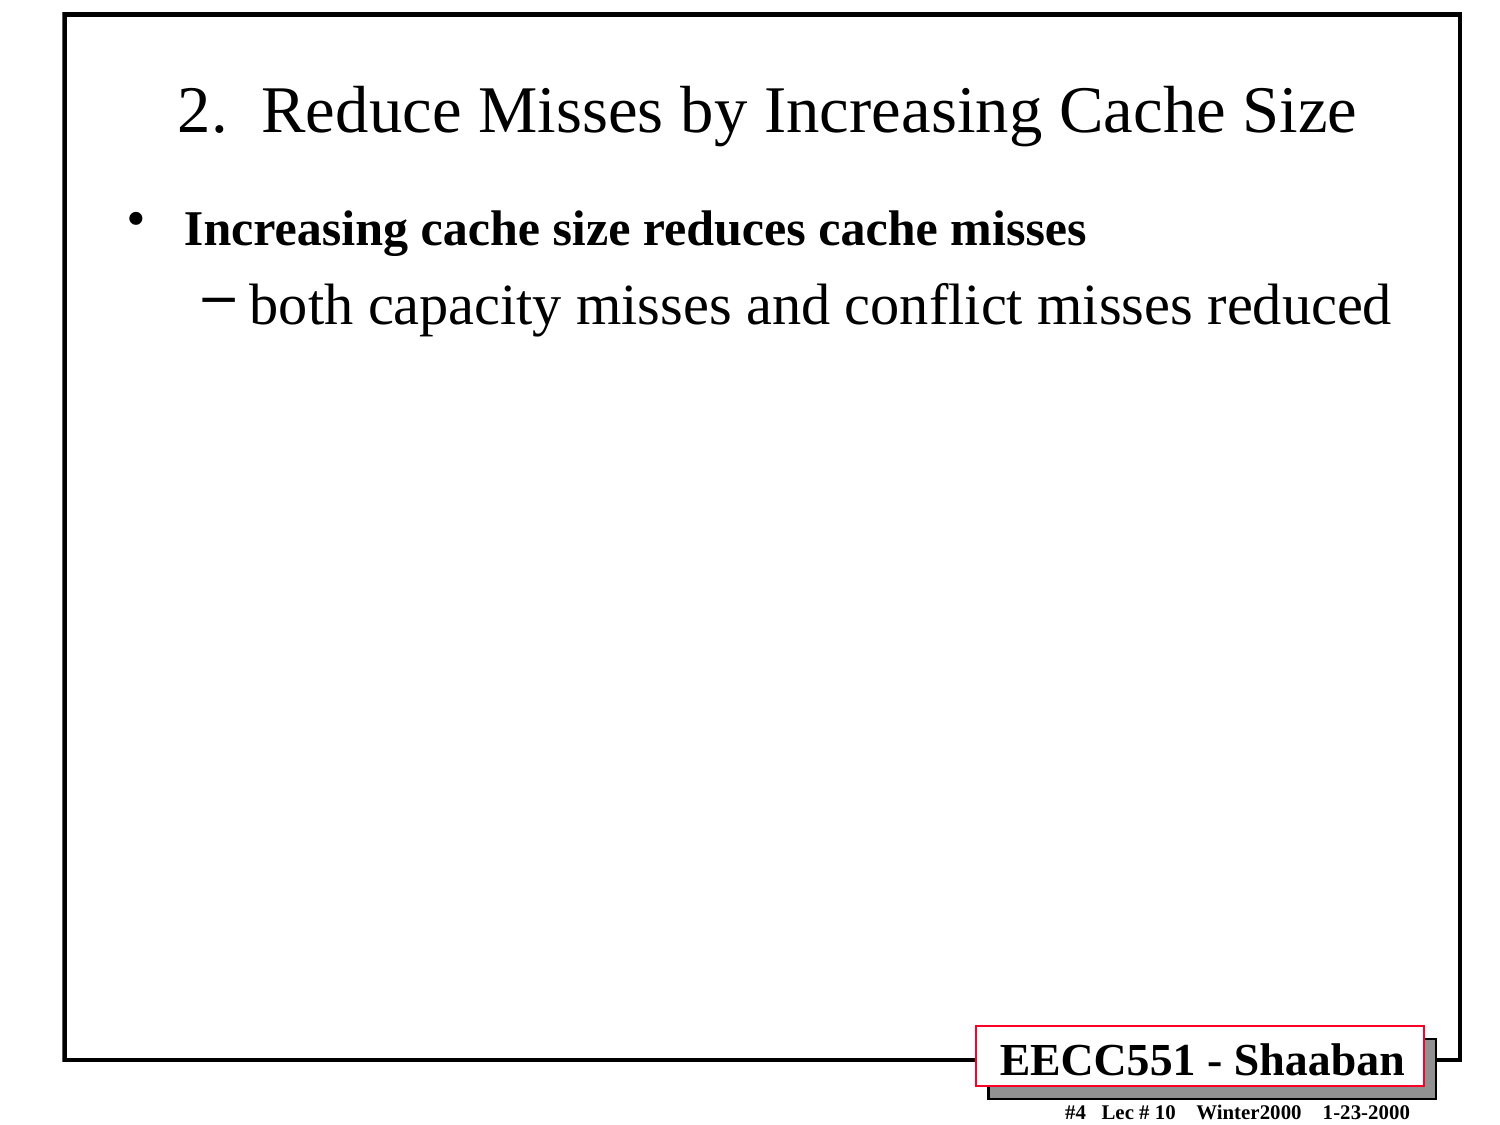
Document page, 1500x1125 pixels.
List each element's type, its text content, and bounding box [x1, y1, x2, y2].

title 2. Reduce Misses by Increasing Cache Size [112, 37, 1426, 176]
list Increasing cache size reduces cache misses both capacity misses and conflict misses reduced [112, 187, 1426, 1001]
